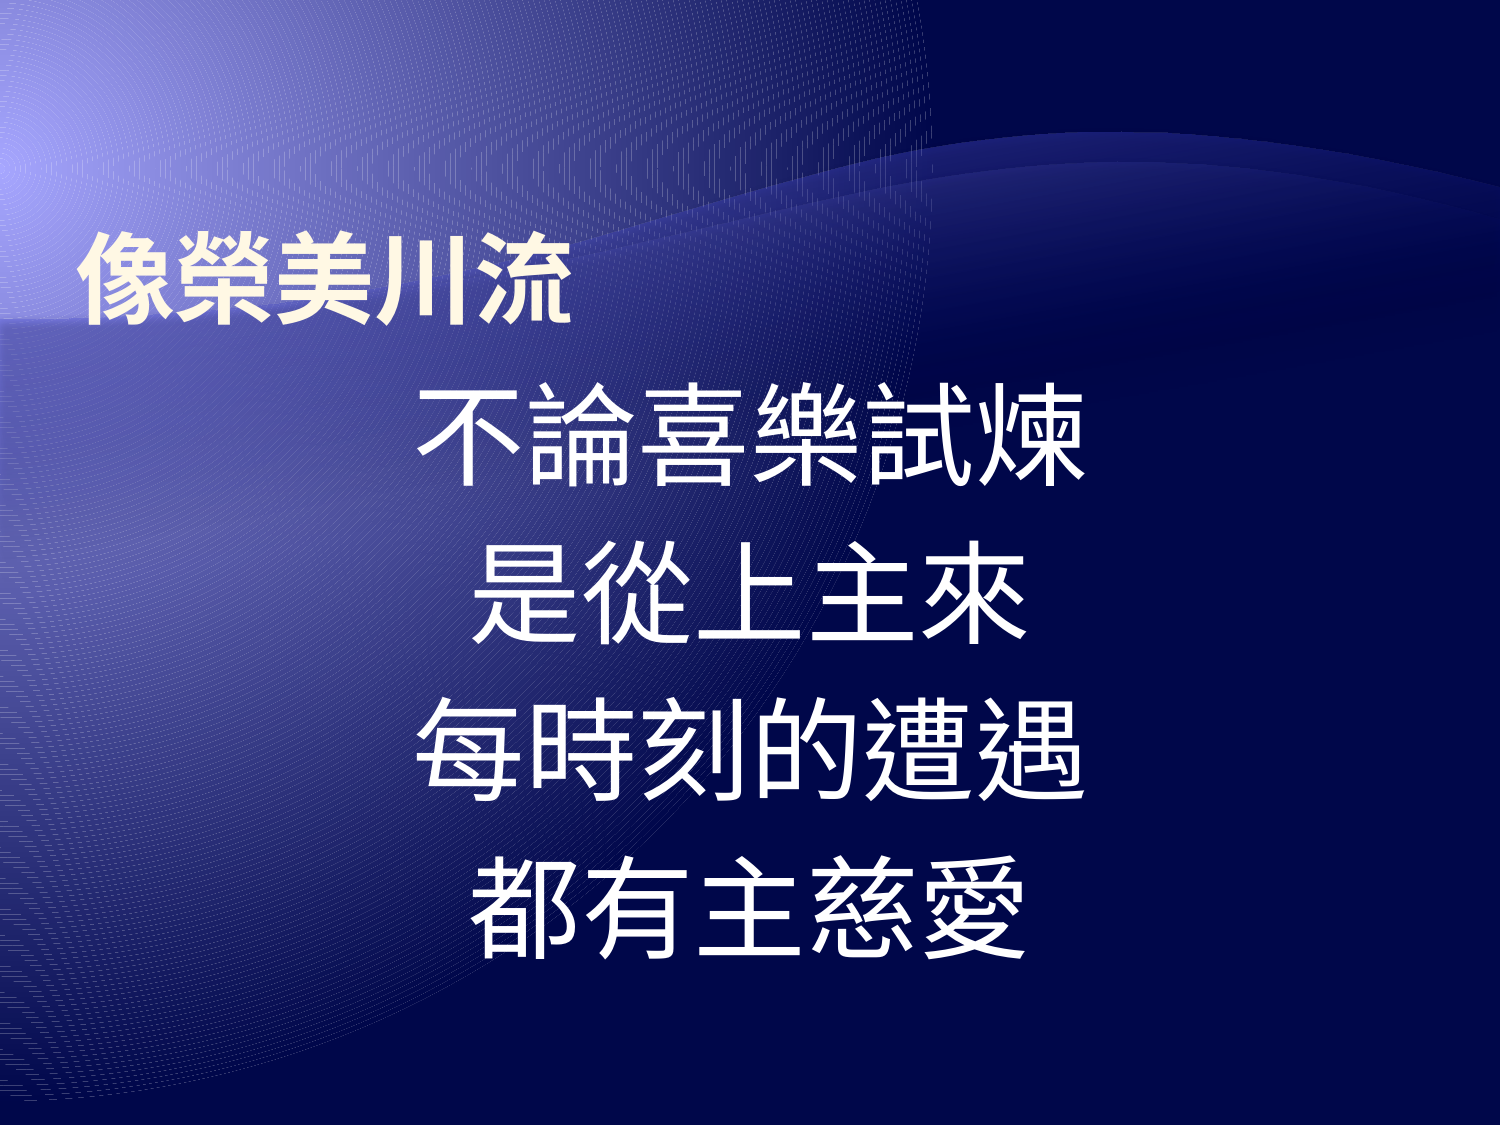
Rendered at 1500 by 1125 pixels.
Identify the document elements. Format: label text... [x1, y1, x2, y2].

list 不論喜樂試煉 是從上主來 每時刻的遭遇 都有主慈愛 [75, 357, 1425, 1033]
title 像榮美川流 [75, 87, 1425, 338]
